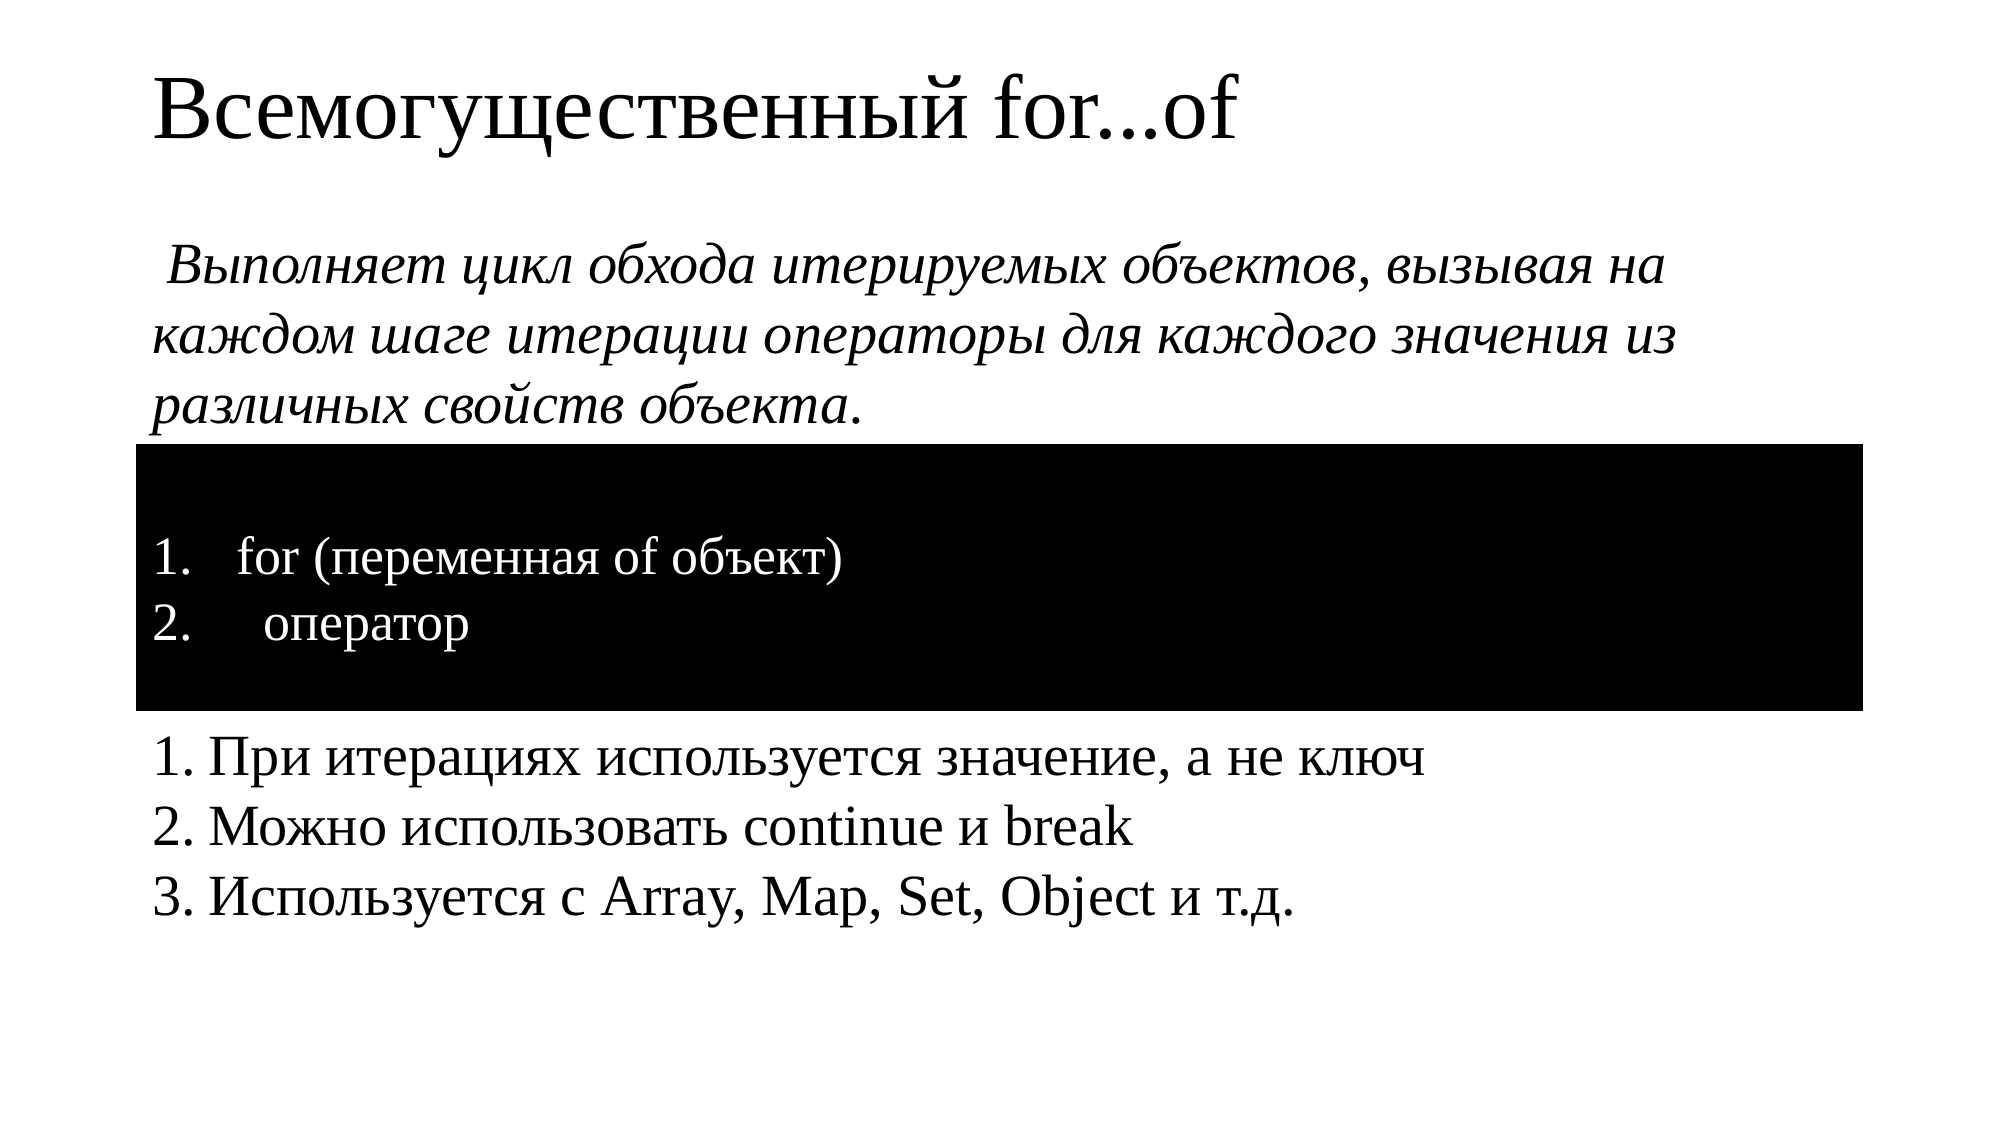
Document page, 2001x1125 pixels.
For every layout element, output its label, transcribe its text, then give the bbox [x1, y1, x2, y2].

text_box Выполняет цикл обхода итерируемых объектов, вызывая на каждом шаге итерации операторы для каждого значения из различных свойств объекта. [137, 217, 1863, 445]
text_box При итерациях используется значение, а не ключ Можно использовать continue и break Используется с Array, Map, Set, Object и т.д. [137, 709, 1863, 937]
list for (переменная of объект) оператор [137, 445, 1863, 709]
title Всемогущественный for...of [137, 0, 1863, 217]
